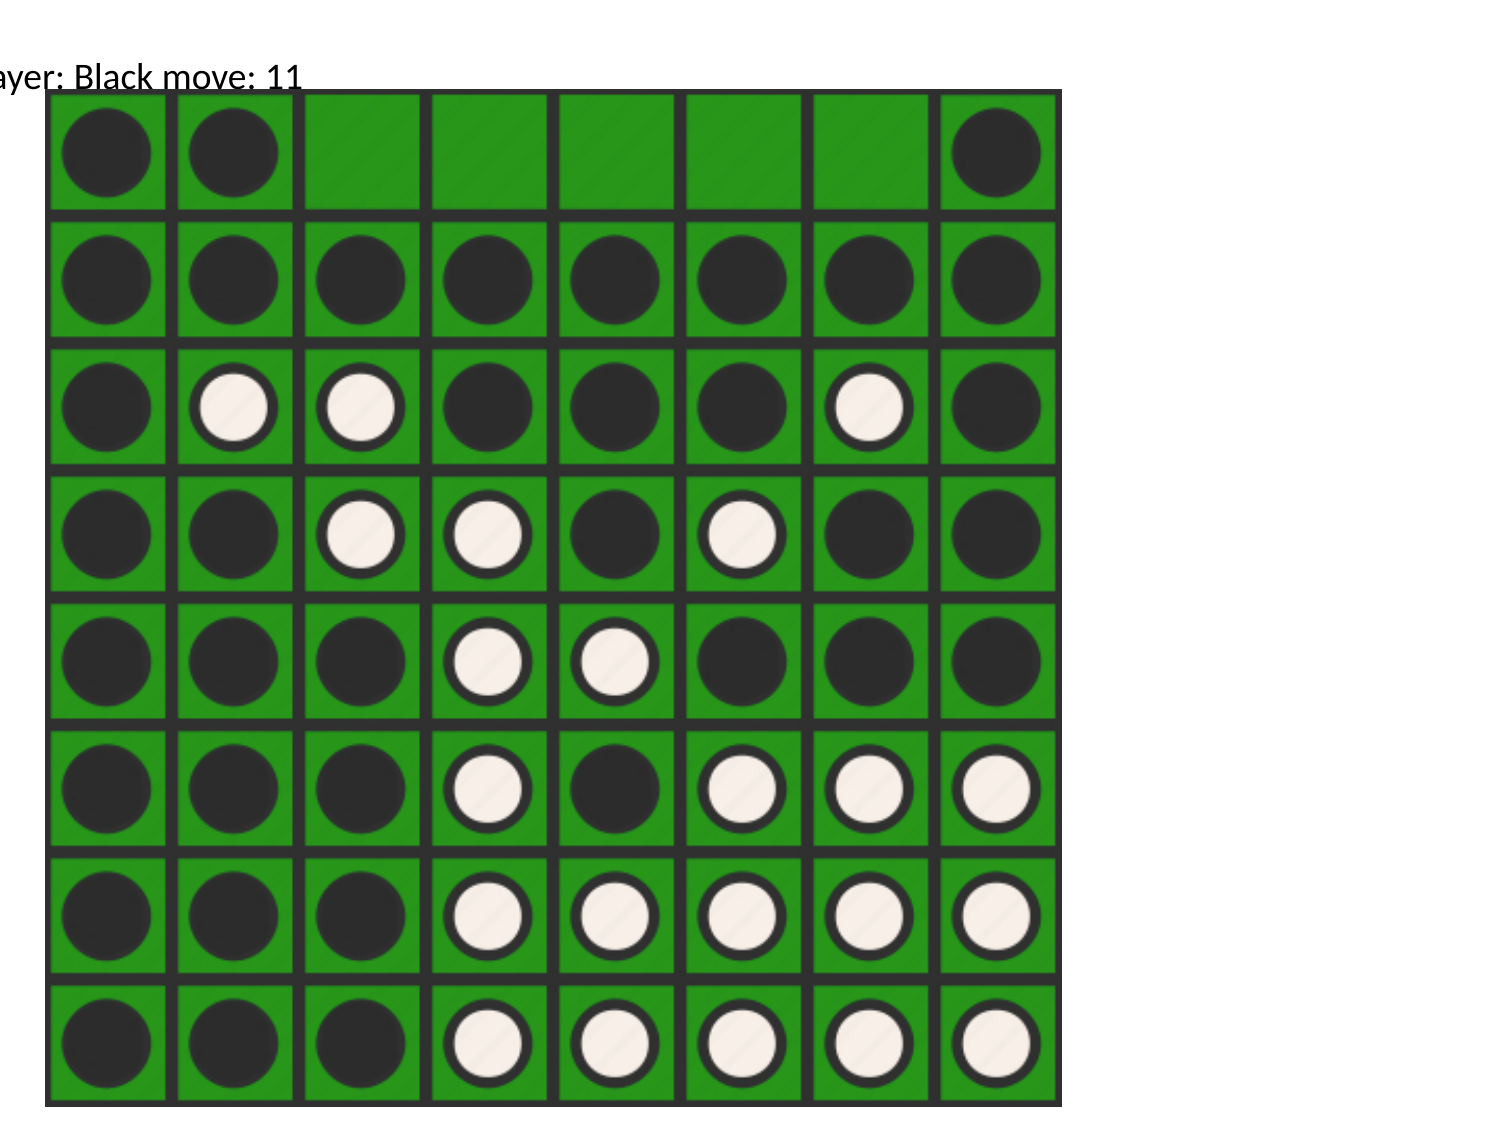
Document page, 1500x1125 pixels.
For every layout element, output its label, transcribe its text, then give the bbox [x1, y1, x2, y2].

text_box turn: 55 player: Black move: 11 [0, 44, 319, 105]
picture [44, 89, 1062, 1107]
